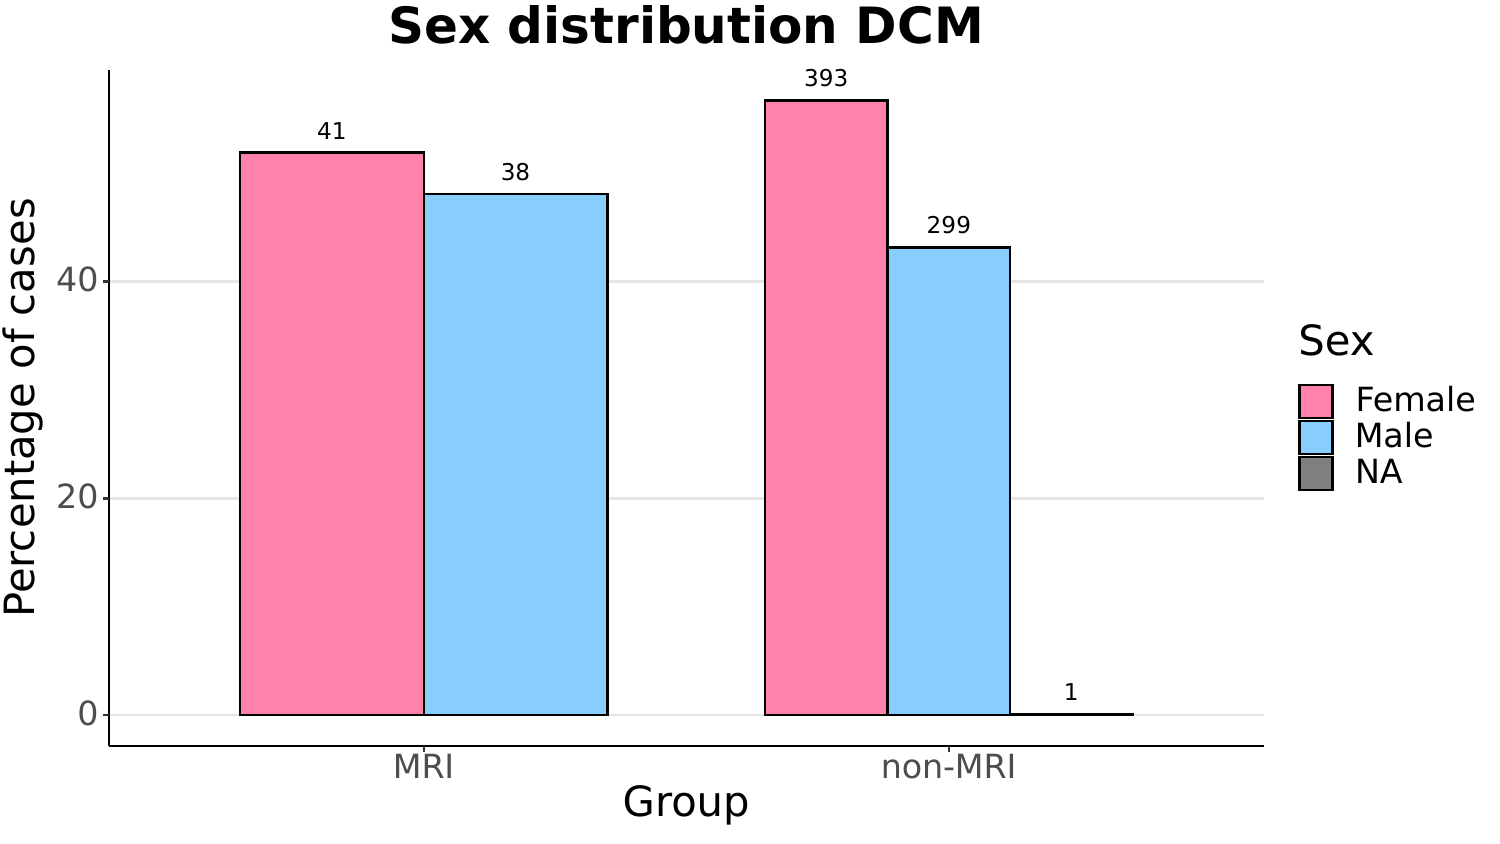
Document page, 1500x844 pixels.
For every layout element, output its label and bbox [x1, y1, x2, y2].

text_box [0, 0, 1500, 844]
